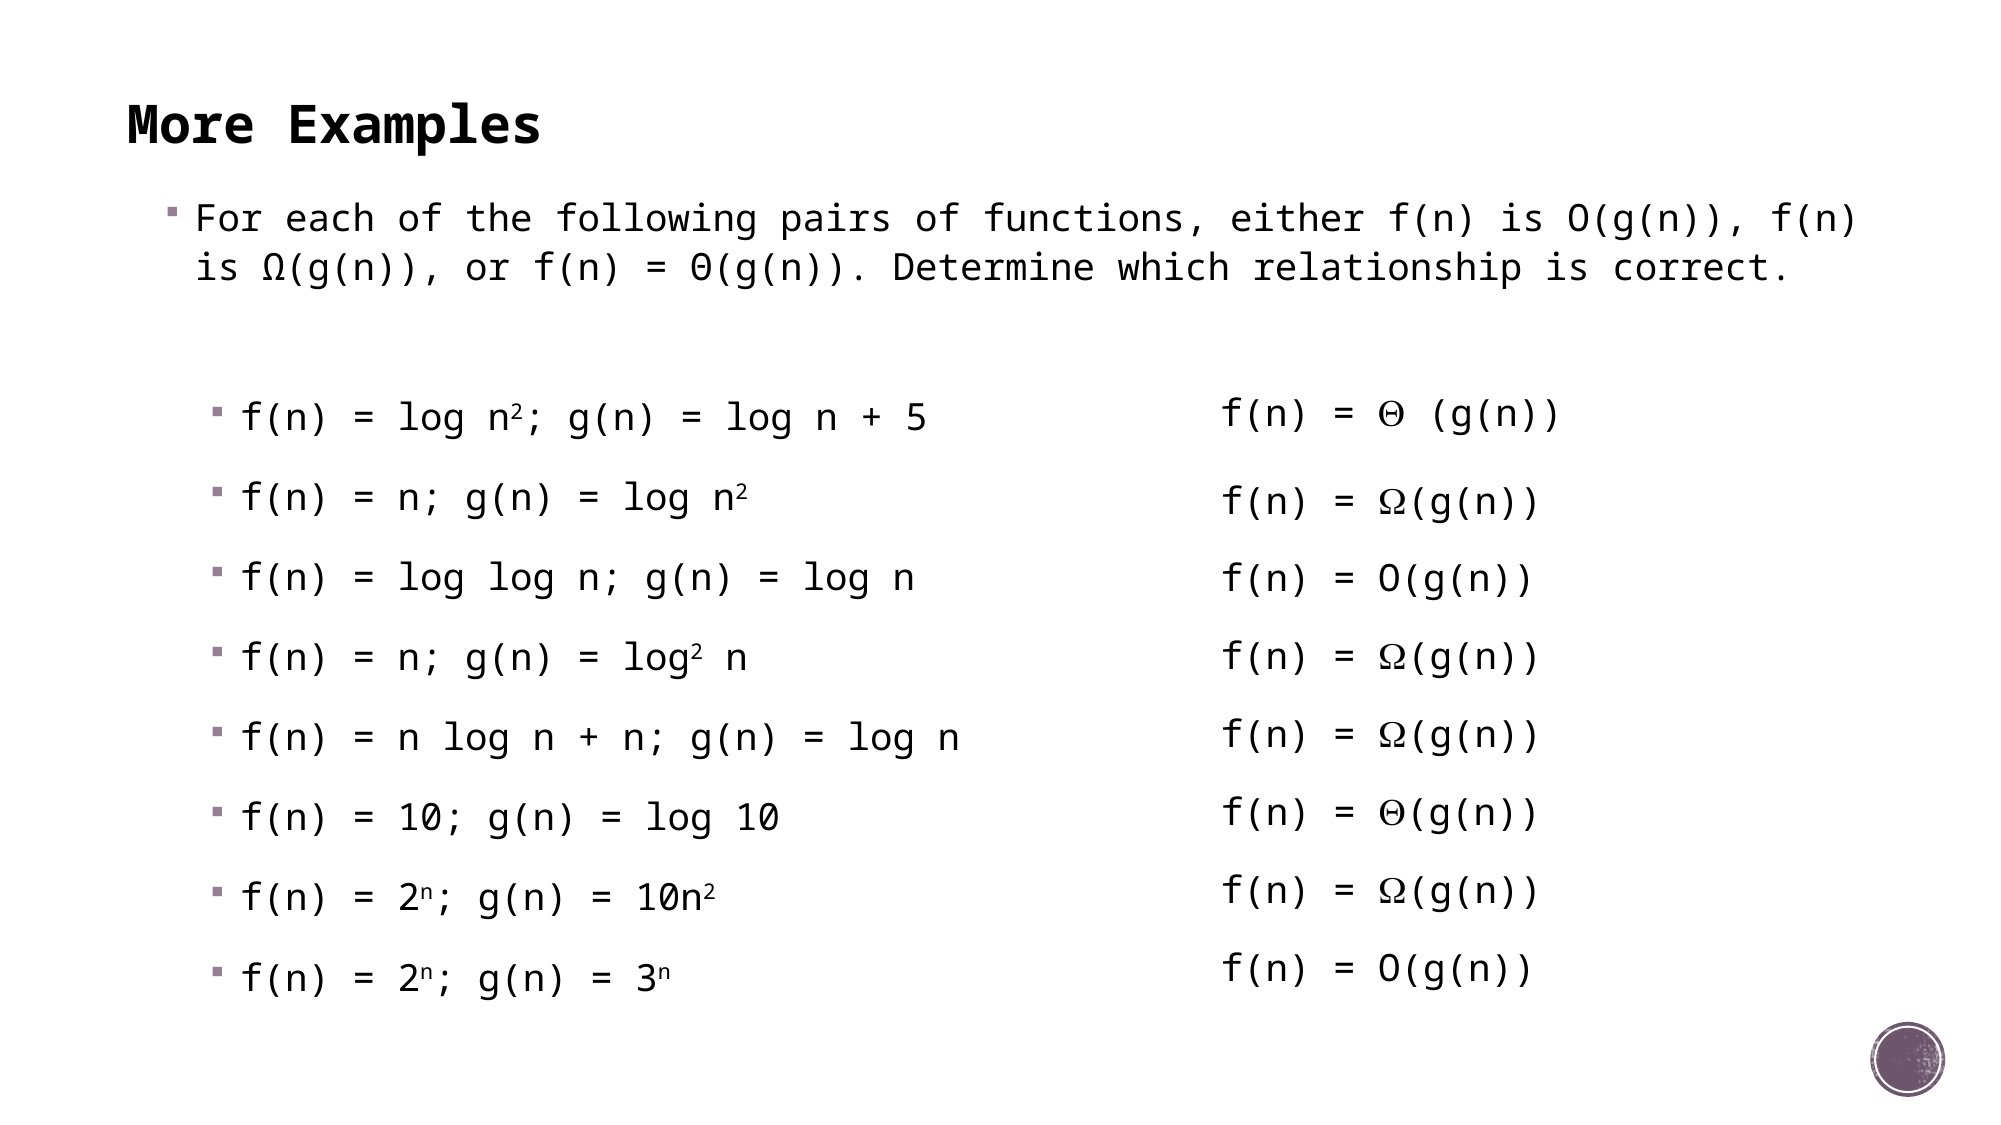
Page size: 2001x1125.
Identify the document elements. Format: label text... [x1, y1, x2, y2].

title More Examples [112, 90, 1763, 164]
text_box f(n) = O(g(n)) [1205, 547, 1551, 607]
list For each of the following pairs of functions, either f(n) is O(g(n)), f(n) is Ω(g(n)), or f(n) = Θ(g(n)). Determine which relationship is correct. f(n) = log n2; g(n) = log n + 5 f(n) = n; g(n) = log n2 f(n) = log log n; g(n) = log n f(n) = n; g(n) = log2 n f(n) = n log n + n; g(n) = log n f(n) = 10; g(n) = log 10 f(n) = 2n; g(n) = 10n2 f(n) = 2n; g(n) = 3n [150, 181, 1913, 1102]
text_box f(n) =  (g(n)) [1205, 381, 1578, 442]
text_box f(n) = (g(n)) [1205, 858, 1557, 919]
text_box f(n) = (g(n)) [1205, 624, 1557, 685]
text_box f(n) = (g(n)) [1206, 780, 1556, 841]
text_box f(n) = (g(n)) [1205, 702, 1557, 763]
text_box f(n) = (g(n)) [1205, 469, 1557, 529]
text_box f(n) = O(g(n)) [1205, 936, 1551, 997]
